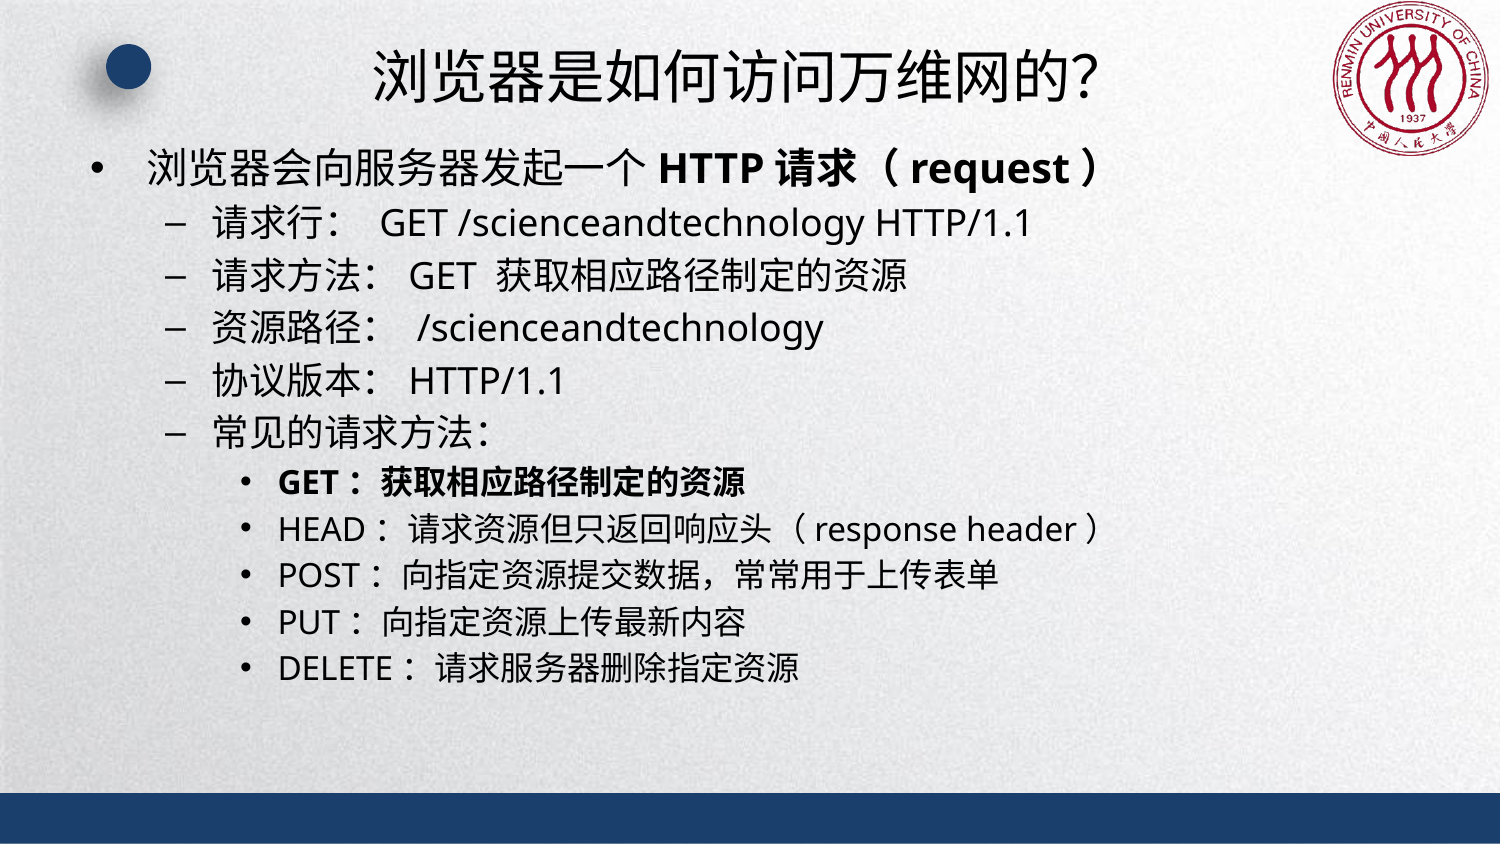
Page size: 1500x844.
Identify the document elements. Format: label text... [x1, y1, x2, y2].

list 浏览器会向服务器发起一个HTTP请求（request） 请求行： GET /scienceandtechnology HTTP/1.1 请求方法：GET 获取相应路径制定的资源 资源路径： /scienceandtechnology 协议版本：HTTP/1.1 常见的请求方法： GET：获取相应路径制定的资源 HEAD：请求资源但只返回响应头（response header） POST：向指定资源提交数据，常常用于上传表单 PUT：向指定资源上传最新内容 DELETE：请求服务器删除指定资源 [75, 134, 1425, 781]
title 浏览器是如何访问万维网的？ [75, 33, 1425, 116]
picture [0, 0, 1500, 793]
